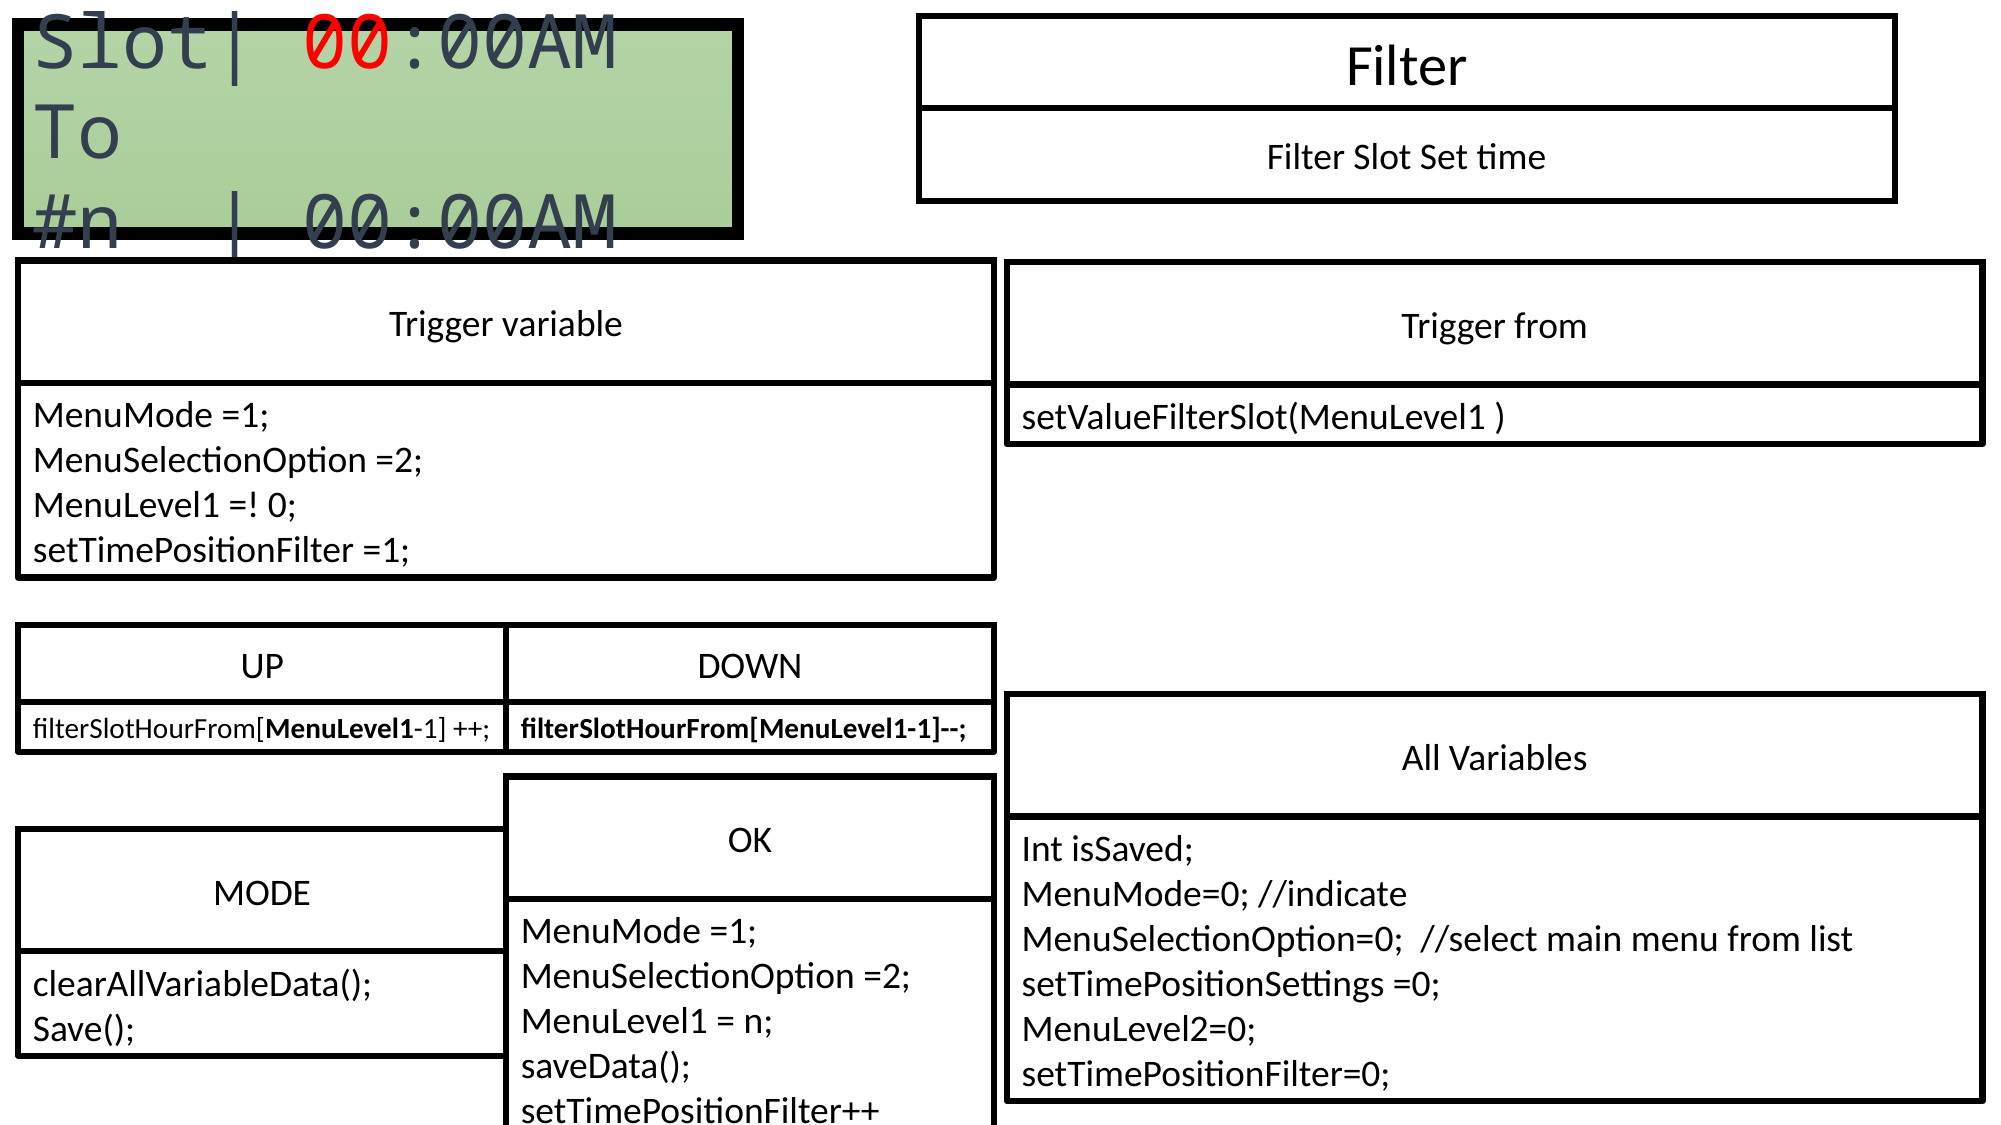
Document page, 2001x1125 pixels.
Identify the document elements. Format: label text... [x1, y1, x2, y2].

text_box filterSlotHourFrom[MenuLevel1-1] ++; [18, 703, 506, 752]
text_box MODE [17, 828, 506, 952]
text_box Int isSaved; MenuMode=0; //indicate MenuSelectionOption=0; //select main menu from list setTimePositionSettings =0; MenuLevel2=0; setTimePositionFilter=0; [1006, 817, 1983, 1102]
text_box All Variables [1006, 693, 1984, 817]
text_box Trigger variable [17, 260, 995, 384]
text_box MenuMode =1; MenuSelectionOption =2; MenuLevel1 =! 0; setTimePositionFilter =1; [18, 384, 994, 578]
text_box Trigger from [1006, 261, 1984, 385]
text_box Slot| 00:00AM To #n | 00:00AM [18, 24, 738, 234]
text_box DOWN [505, 624, 995, 703]
text_box OK [505, 776, 995, 900]
text_box clearAllVariableData(); Save(); [18, 952, 506, 1056]
text_box MenuMode =1; MenuSelectionOption =2; MenuLevel1 = n; saveData(); setTimePositionFilter++ [506, 900, 994, 1125]
text_box Filter Slot Set time [918, 107, 1896, 202]
text_box Filter [918, 15, 1896, 107]
text_box UP [17, 624, 505, 703]
text_box setValueFilterSlot(MenuLevel1 ) [1006, 385, 1983, 445]
text_box filterSlotHourFrom[MenuLevel1-1]--; [506, 703, 994, 752]
